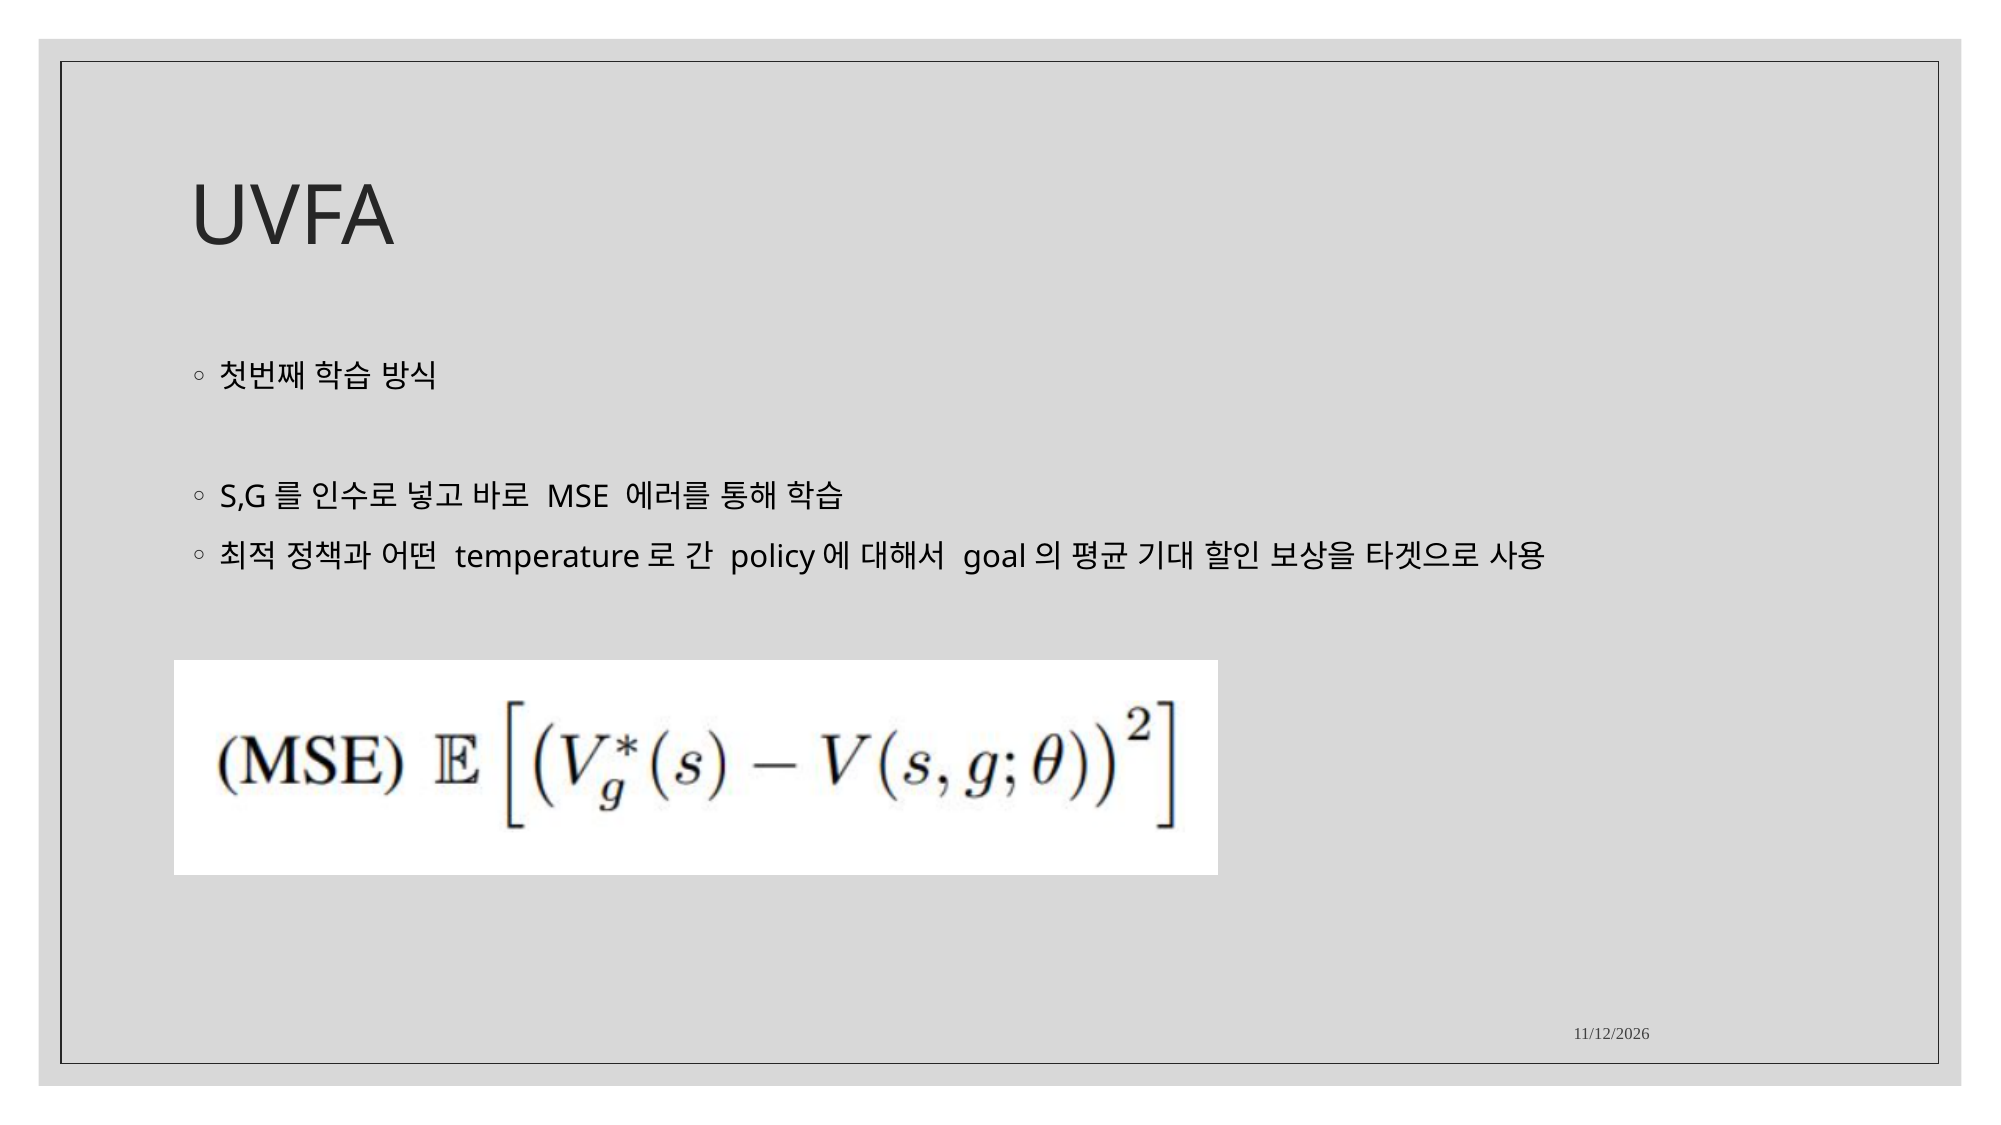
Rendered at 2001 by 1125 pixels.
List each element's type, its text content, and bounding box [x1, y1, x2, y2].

picture [174, 660, 1218, 875]
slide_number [1190, 990, 1665, 1050]
title UVFA [174, 105, 1825, 331]
list 첫번째 학습 방식 S,G를 인수로 넣고 바로 MSE 에러를 통해 학습 최적 정책과 어떤 temperature로 간 policy에 대해서 goal의 평균 기대 할인 보상을 타겟으로 사용 [174, 345, 1825, 977]
